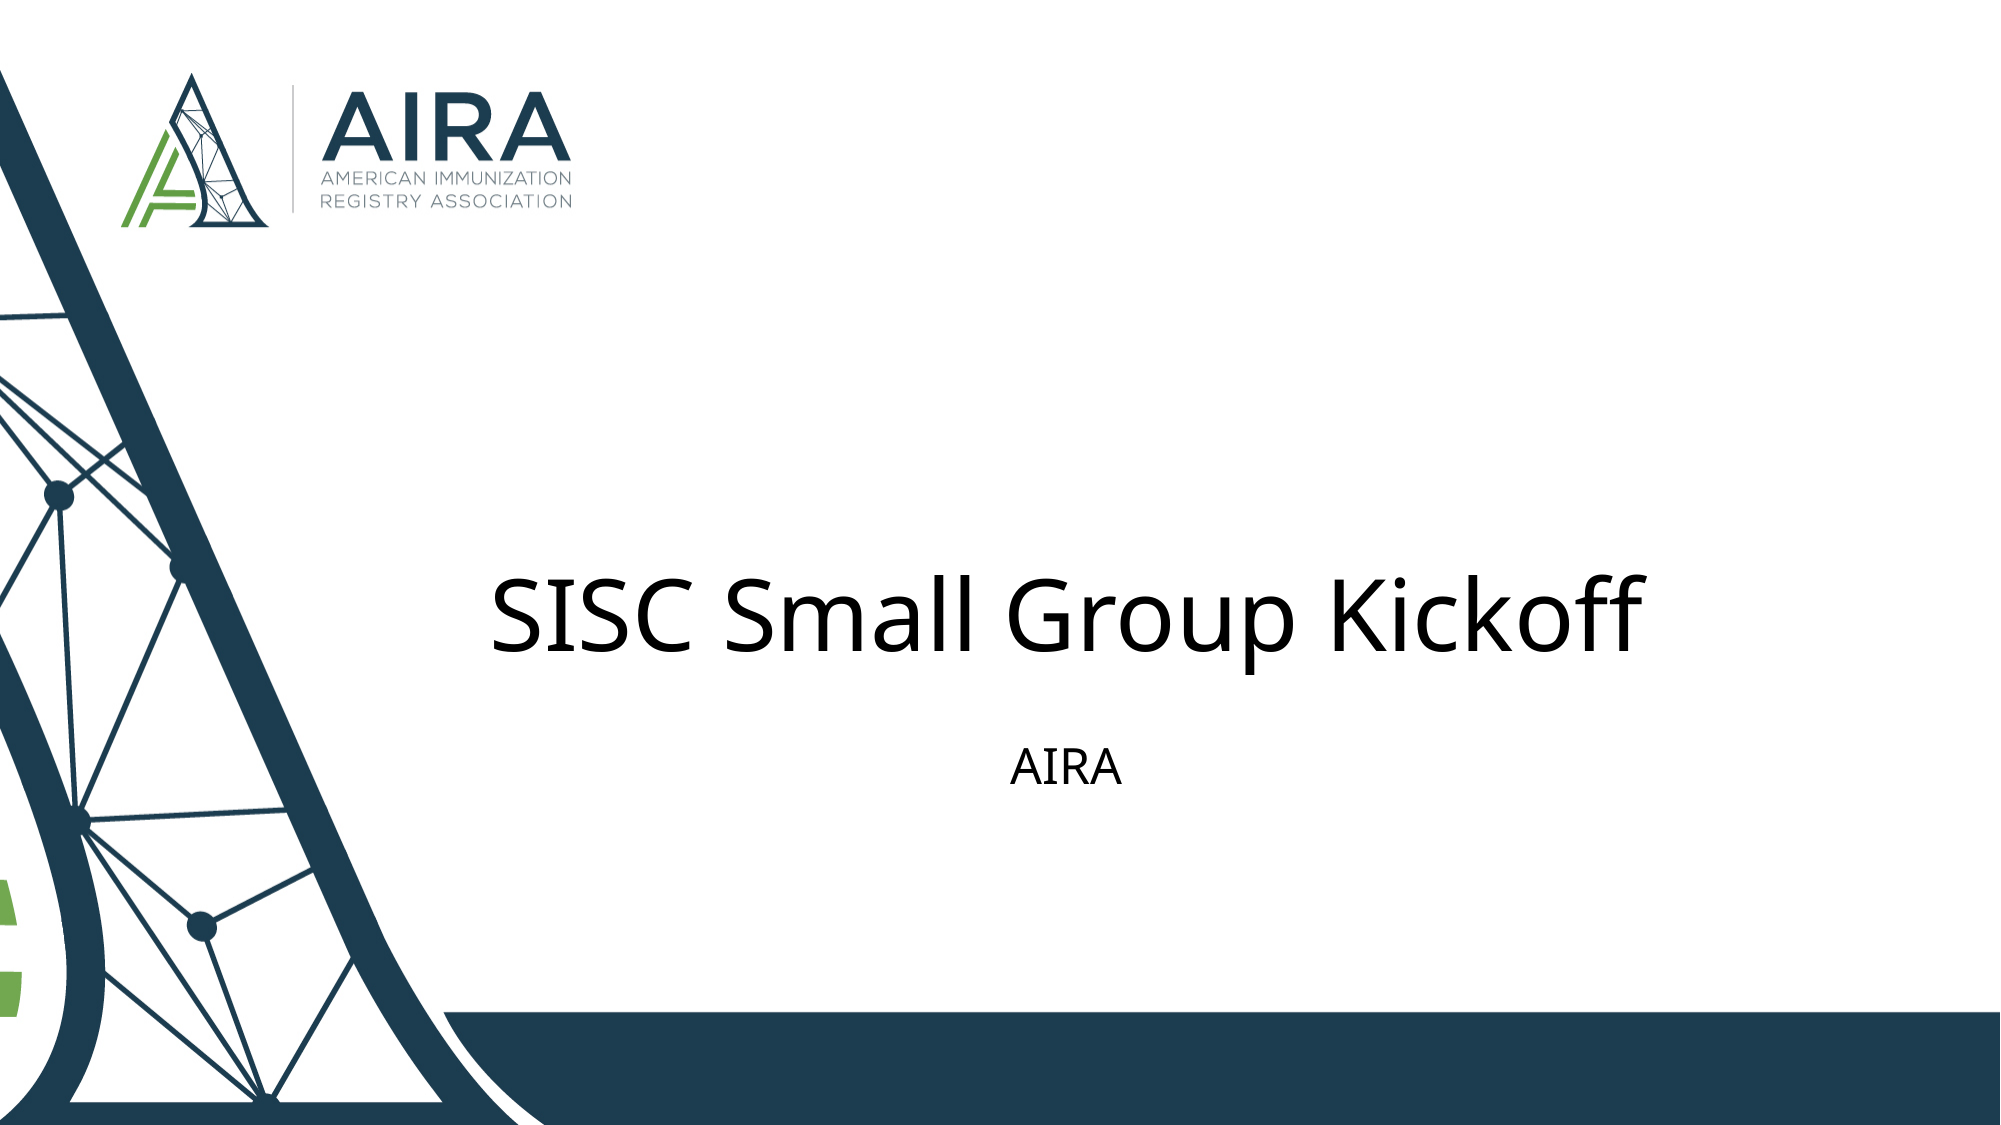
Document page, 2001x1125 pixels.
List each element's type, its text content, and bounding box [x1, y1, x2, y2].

title SISC Small Group Kickoff [370, 367, 1764, 681]
picture [0, 0, 2000, 1125]
subtitle AIRA [370, 733, 1764, 1006]
